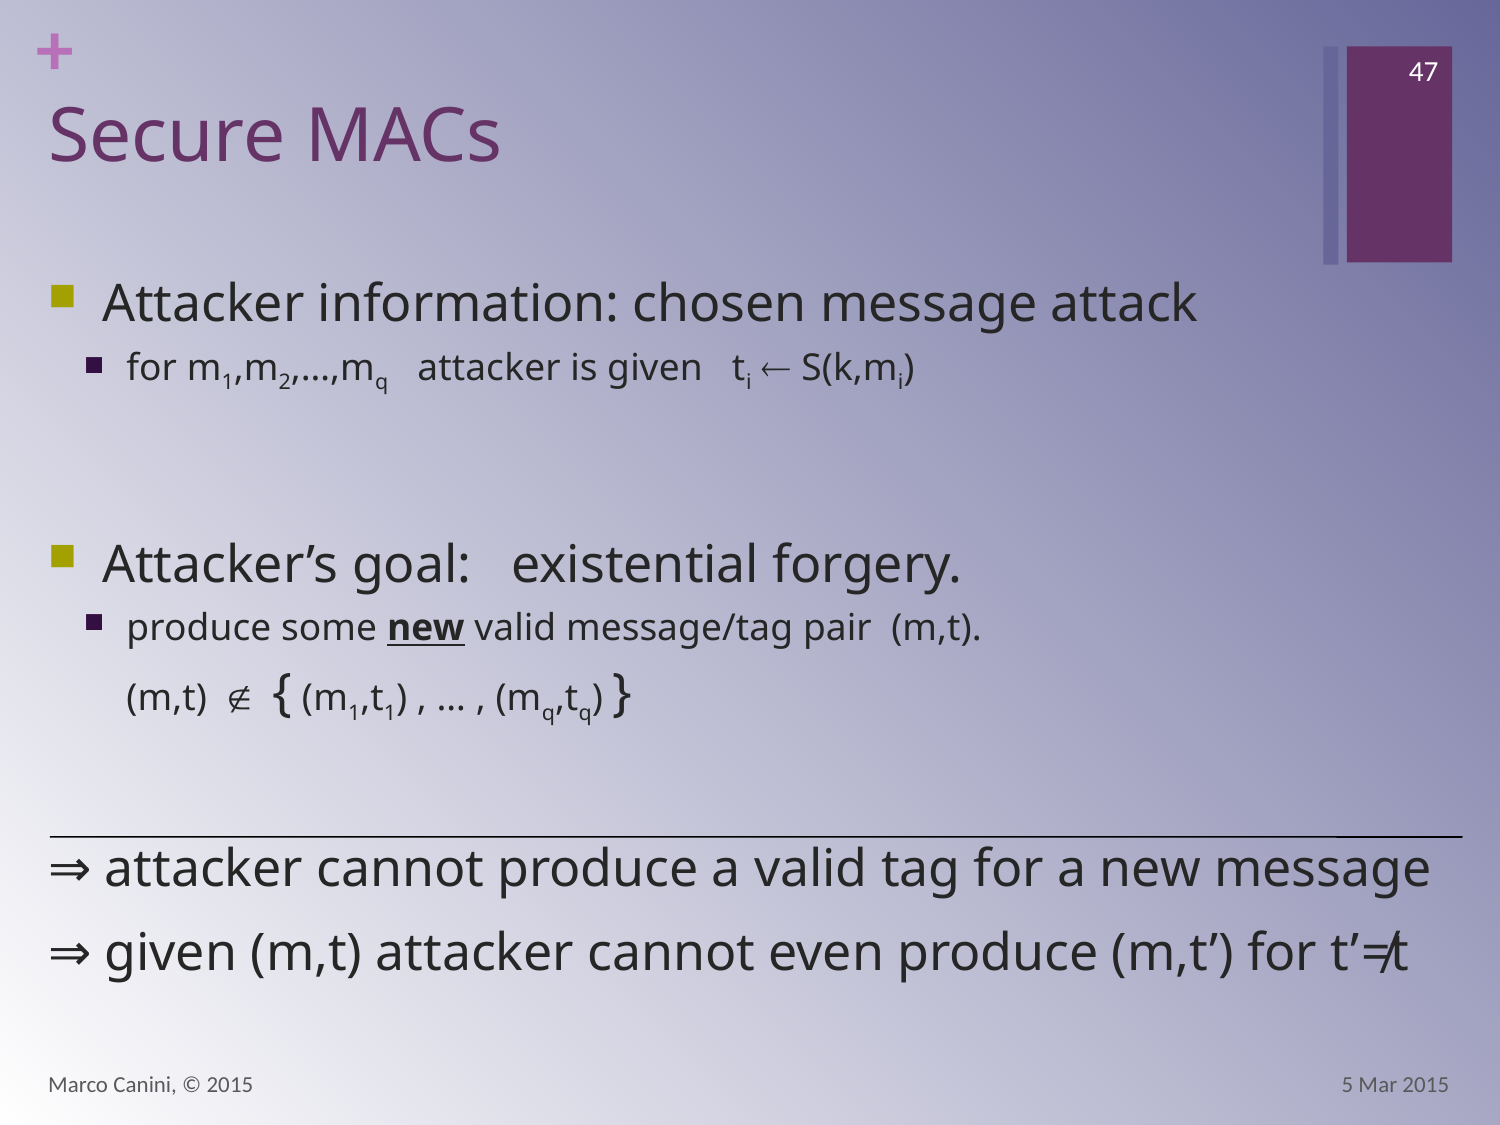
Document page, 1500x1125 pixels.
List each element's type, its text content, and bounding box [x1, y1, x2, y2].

list Attacker information: chosen message attack for m1,m2,…,mq attacker is given ti  S(k,mi) Attacker’s goal: existential forgery. produce some new valid message/tag pair (m,t). (m,t)  { (m1,t1) , … , (mq,tq) } ⇒ attacker cannot produce a valid tag for a new message ⇒ given (m,t) attacker cannot even produce (m,t’) for t’≠t [33, 262, 1465, 1054]
slide_number 47 [1362, 39, 1454, 100]
footer Marco Canini, © 2015 [33, 1053, 1038, 1114]
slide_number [1114, 1053, 1465, 1114]
title Secure MACs [33, 79, 1322, 262]
